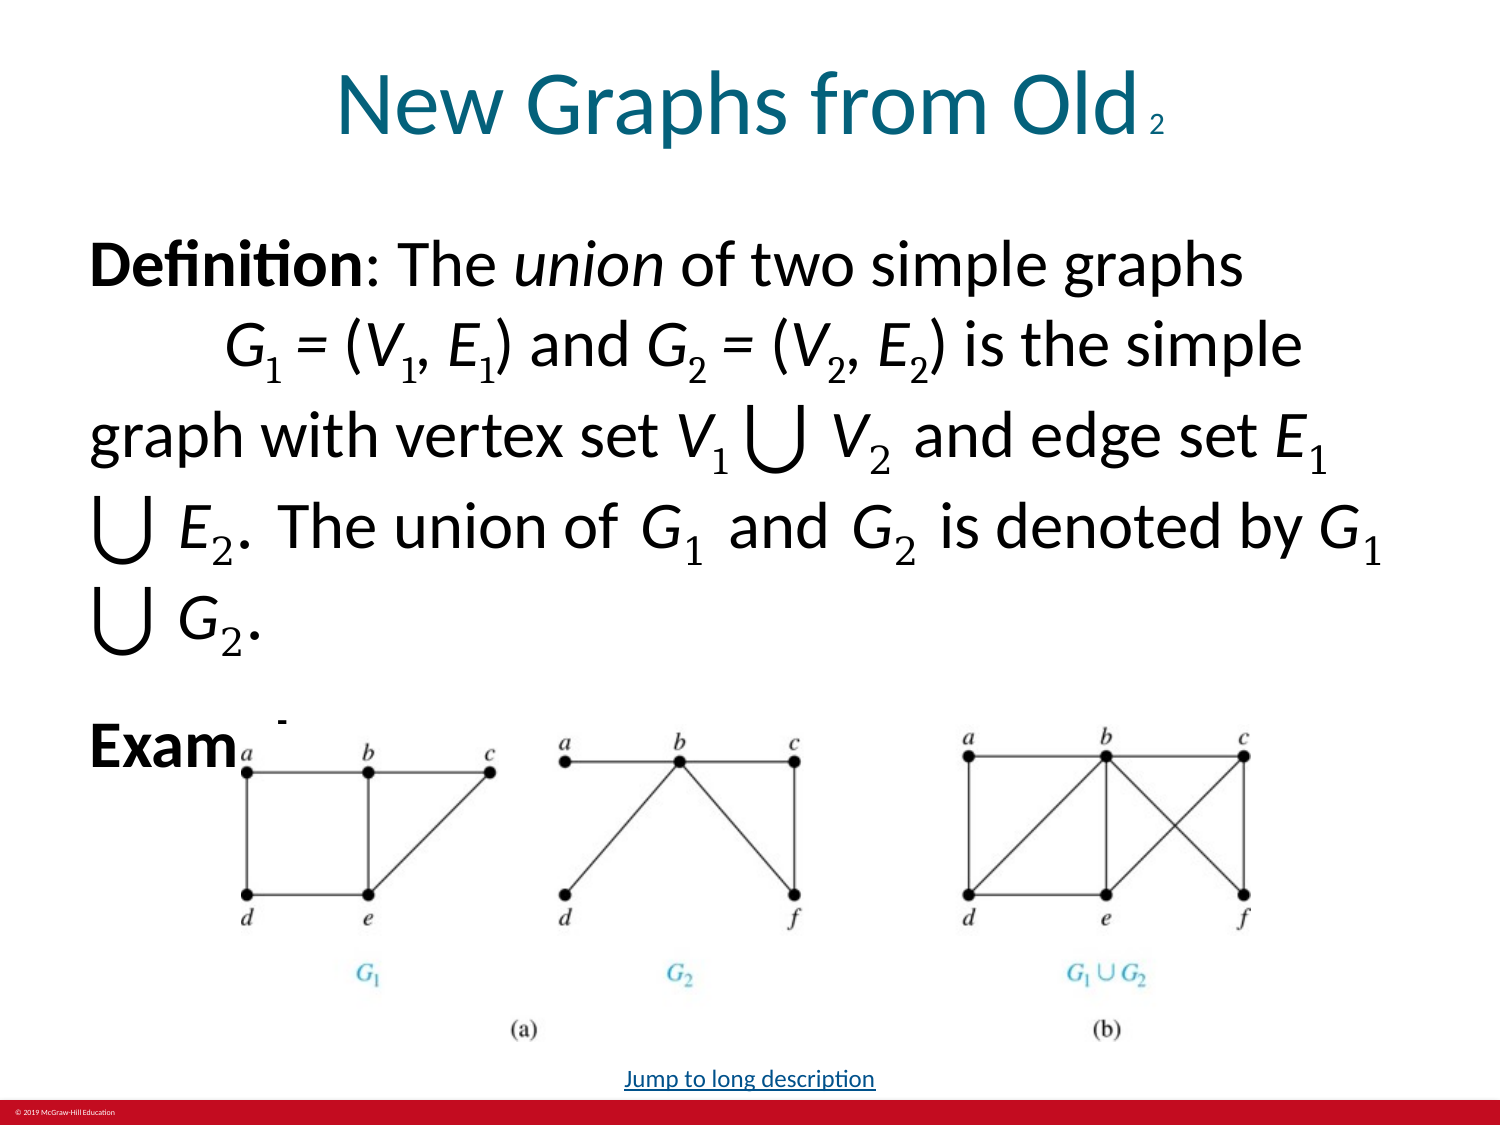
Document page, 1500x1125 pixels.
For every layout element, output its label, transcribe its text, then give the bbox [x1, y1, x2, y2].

list Jump to long description [568, 1062, 932, 1093]
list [241, 724, 1251, 1042]
list Definition: The union of two simple graphs G1 = (V1, E1) and G2 = (V2, E2) is the simple graph with vertex set V1 ⋃ V2 and edge set E1 ⋃ E2. The union of G1 and G2 is denoted by G1 ⋃ G2. Example: [75, 212, 1425, 675]
title New Graphs from Old 2 [0, 0, 1500, 195]
